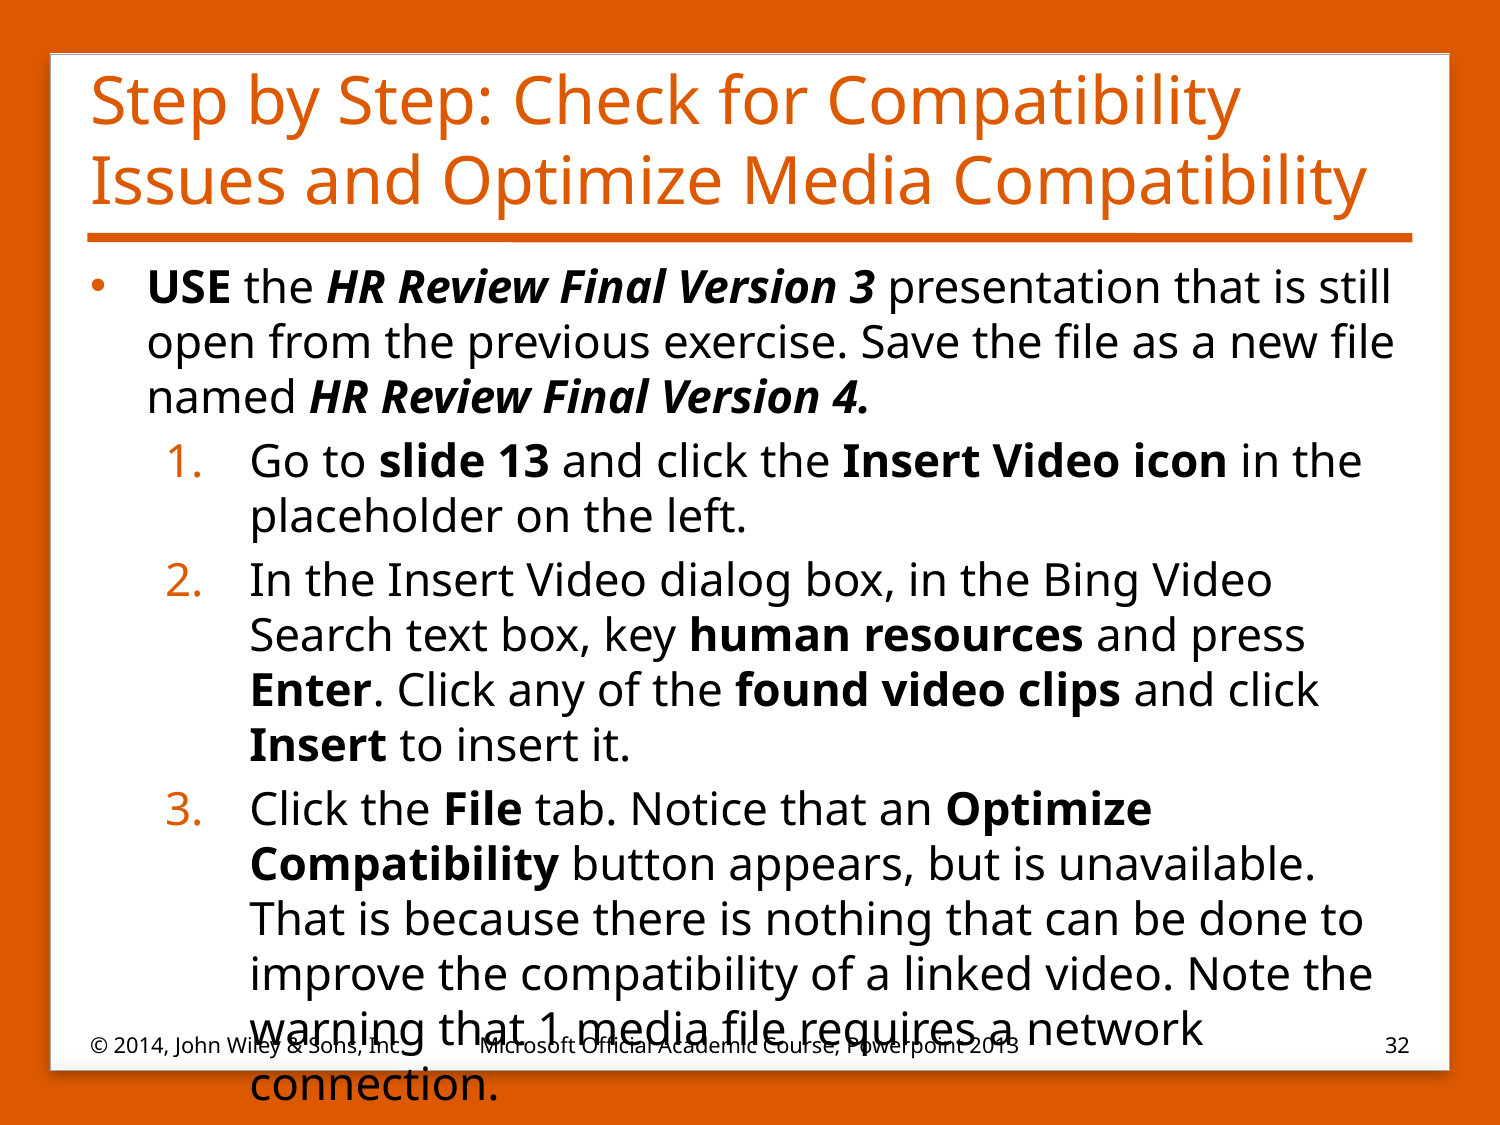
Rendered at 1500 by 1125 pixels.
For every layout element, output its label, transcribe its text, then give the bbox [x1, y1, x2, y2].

footer Microsoft Official Academic Course, Powerpoint 2013 [449, 1024, 1051, 1103]
list USE the HR Review Final Version 3 presentation that is still open from the previous exercise. Save the file as a new file named HR Review Final Version 4. Go to slide 13 and click the Insert Video icon in the placeholder on the left. In the Insert Video dialog box, in the Bing Video Search text box, key human resources and press Enter. Click any of the found video clips and click Insert to insert it. Click the File tab. Notice that an Optimize Compatibility button appears, but is unavailable. That is because there is nothing that can be done to improve the compatibility of a linked video. Note the warning that 1 media file requires a network connection. [75, 249, 1425, 1063]
slide_number © 2014, John Wiley & Sons, Inc. [74, 1024, 426, 1103]
title Step by Step: Check for Compatibility Issues and Optimize Media Compatibility [74, 74, 1426, 226]
slide_number 32 [1074, 1024, 1426, 1103]
